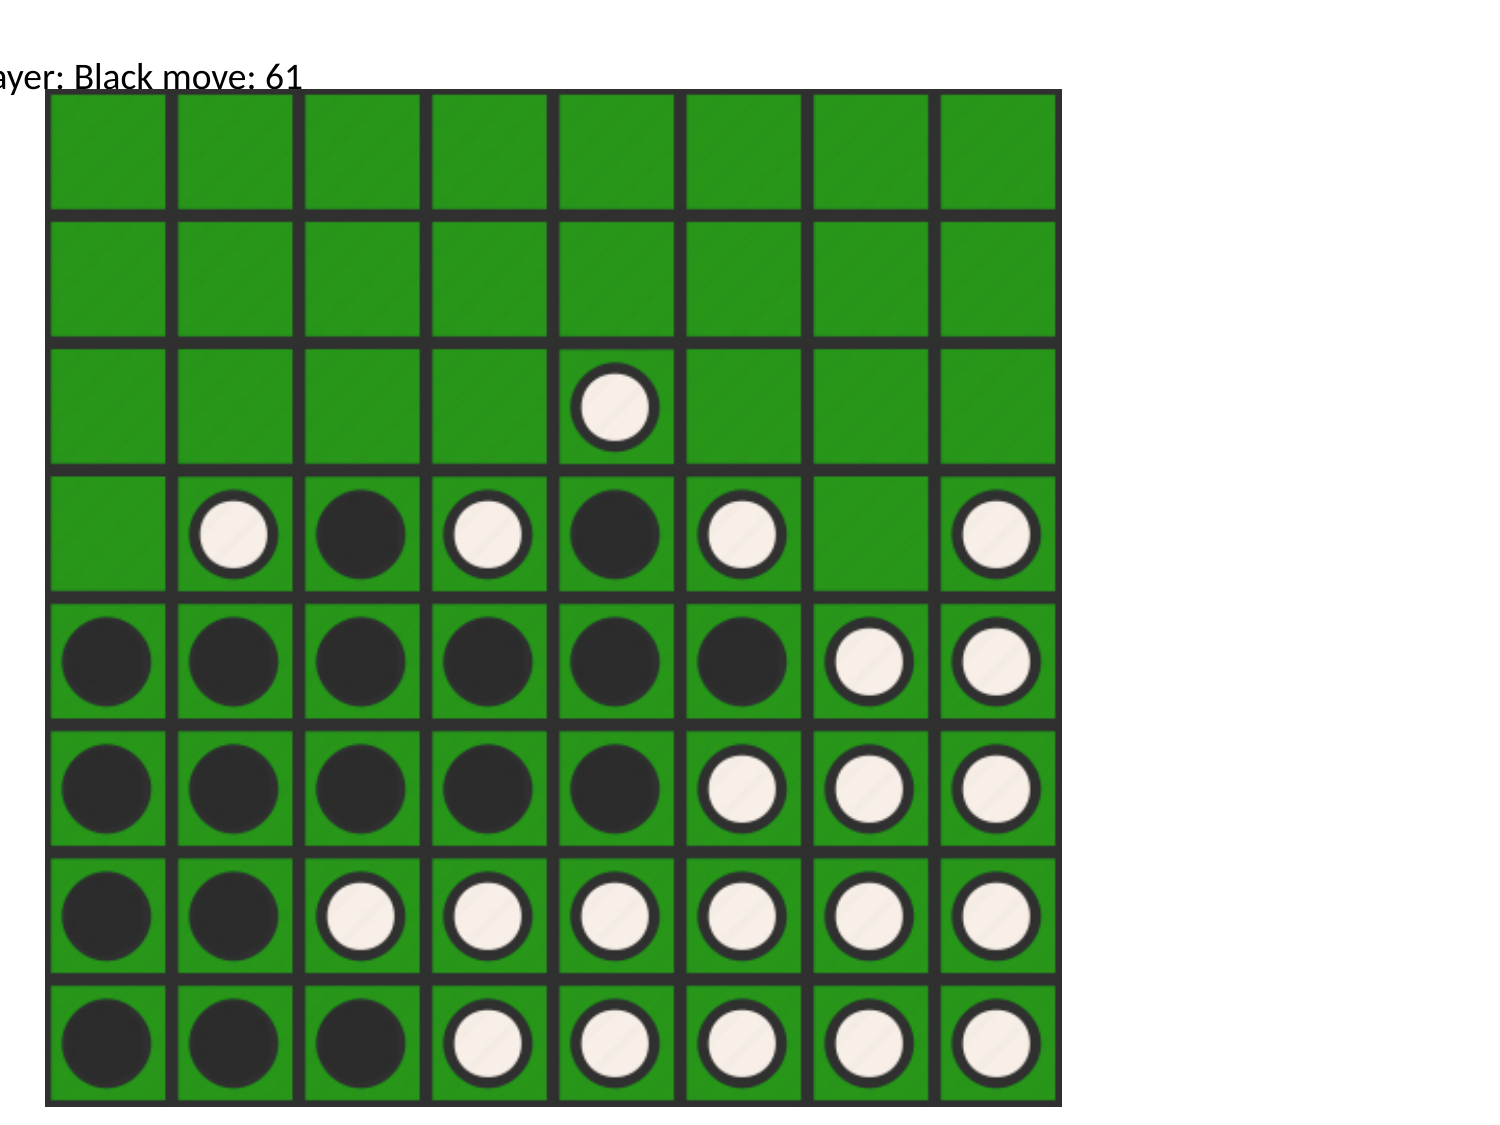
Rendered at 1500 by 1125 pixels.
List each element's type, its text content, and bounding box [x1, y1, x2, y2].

text_box turn: 35 player: Black move: 61 [0, 44, 319, 105]
picture [44, 89, 1062, 1107]
